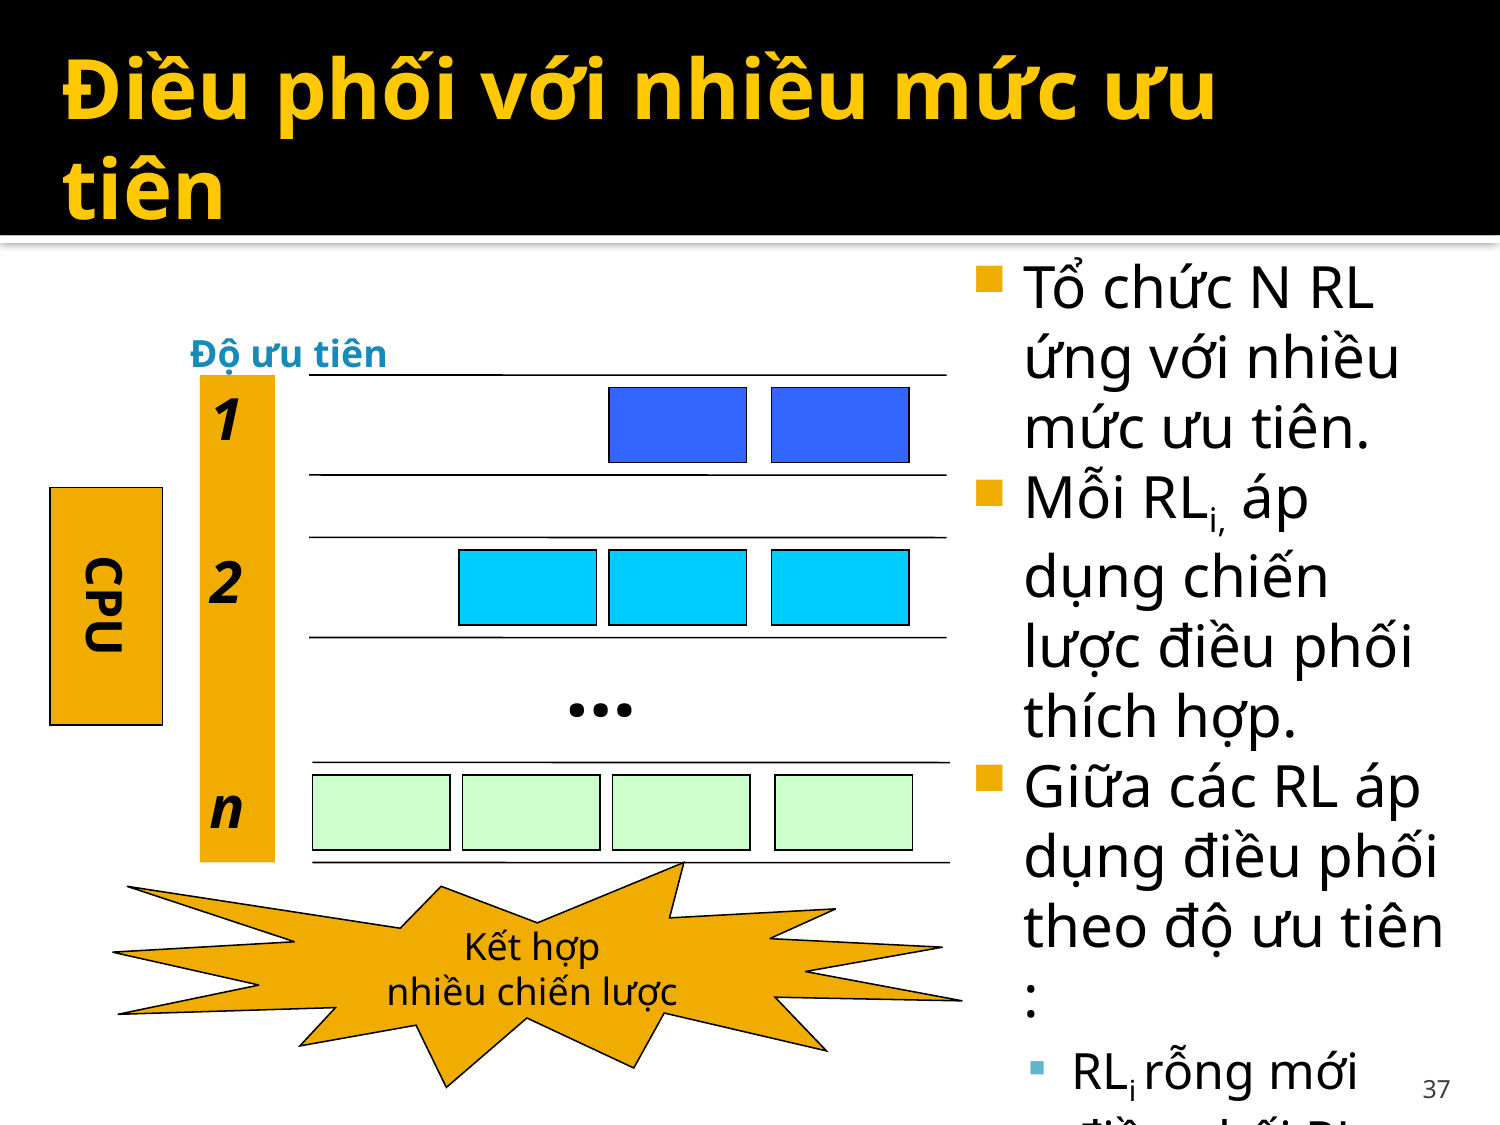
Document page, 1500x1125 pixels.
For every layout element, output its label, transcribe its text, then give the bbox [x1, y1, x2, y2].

text_box Độ ưu tiên [175, 322, 404, 383]
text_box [193, 374, 947, 475]
text_box CPU [50, 487, 163, 725]
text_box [196, 762, 950, 863]
title Điều phối với nhiều mức ưu tiên [46, 85, 1325, 188]
slide_number 37 [1345, 1062, 1467, 1108]
text_box Kết hợp nhiều chiến lược [112, 871, 963, 1088]
text_box [199, 646, 275, 761]
text_box … [550, 646, 652, 741]
text_box [199, 484, 275, 535]
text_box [193, 537, 947, 638]
list Tổ chức N RL ứng với nhiều mức ưu tiên. Mỗi RLi, áp dụng chiến lược điều phối thích hợp. Giữa các RL áp dụng điều phối theo độ ưu tiên : RLi rỗng mới điều phối RLi +1 [936, 234, 1463, 1029]
